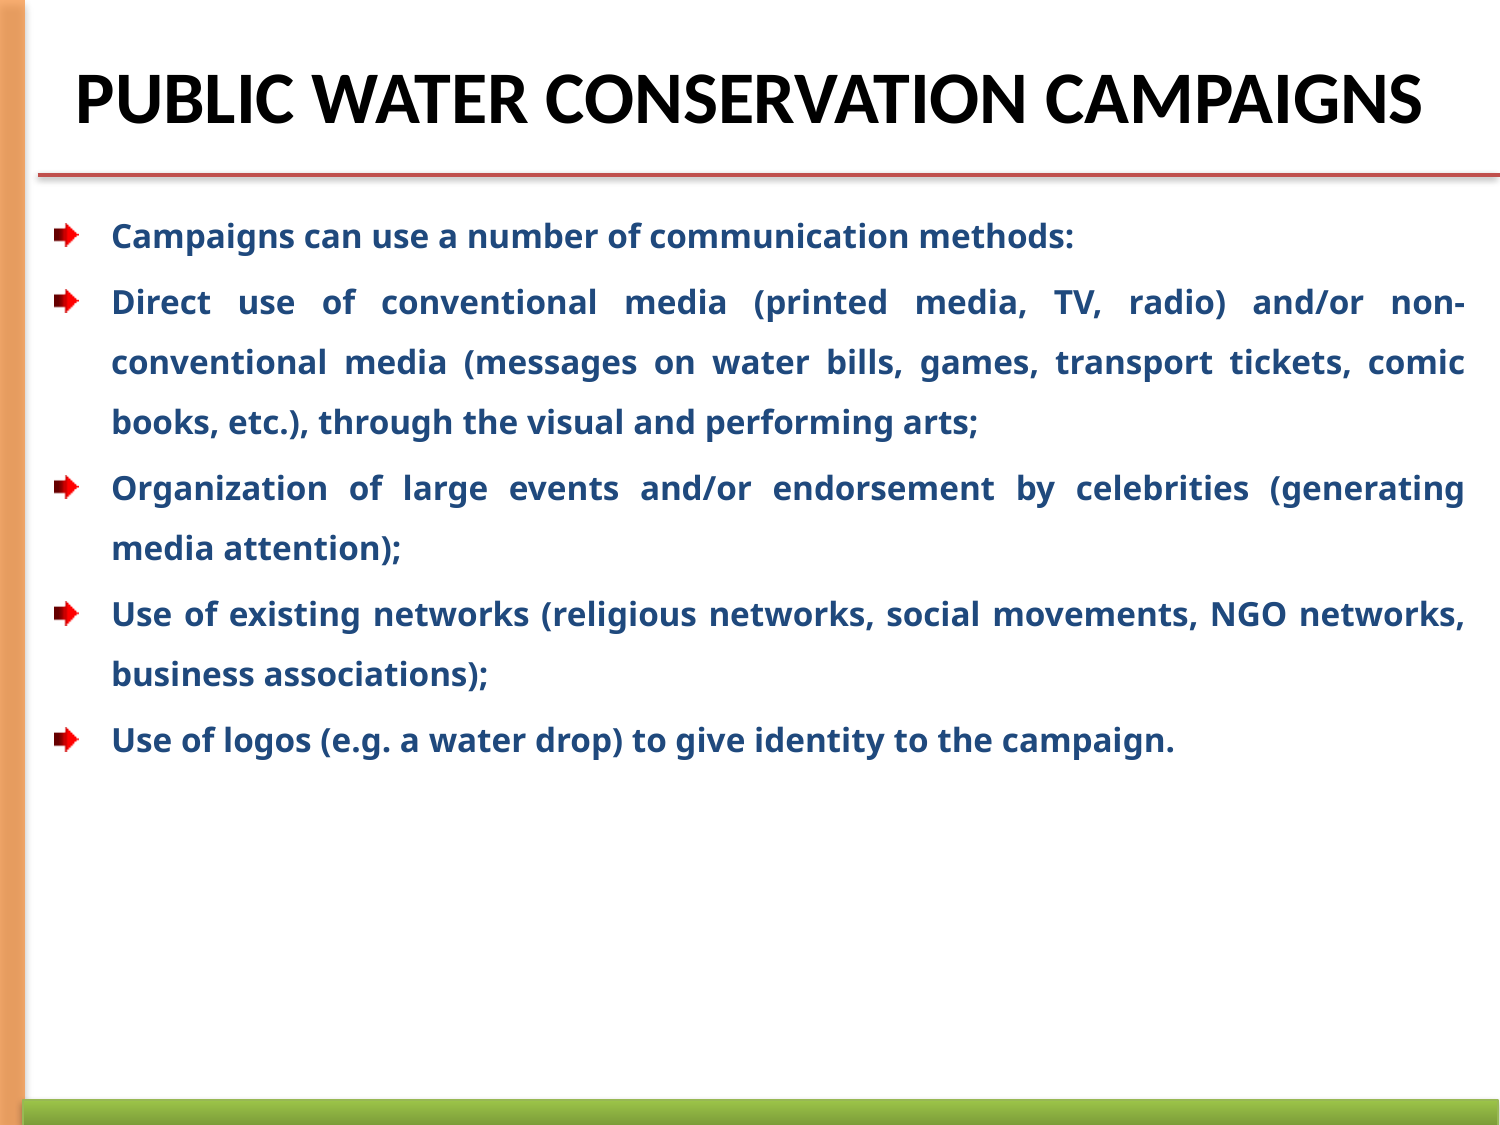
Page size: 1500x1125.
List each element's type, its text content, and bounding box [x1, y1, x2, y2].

picture [54, 601, 79, 626]
title PUBLIC WATER CONSERVATION CAMPAIGNS [39, 0, 1461, 187]
list Campaigns can use a number of communication methods: Direct use of conventional media (printed media, TV, radio) and/or non-conventional media (messages on water bills, games, transport tickets, comic books, etc.), through the visual and performing arts; Organization of large events and/or endorsement by celebrities (generating media attention); Use of existing networks (religious networks, social movements, NGO networks, business associations); Use of logos (e.g. a water drop) to give identity to the campaign. [39, 187, 1483, 1083]
picture [54, 289, 79, 313]
picture [54, 727, 79, 752]
picture [54, 223, 79, 247]
picture [54, 475, 79, 499]
